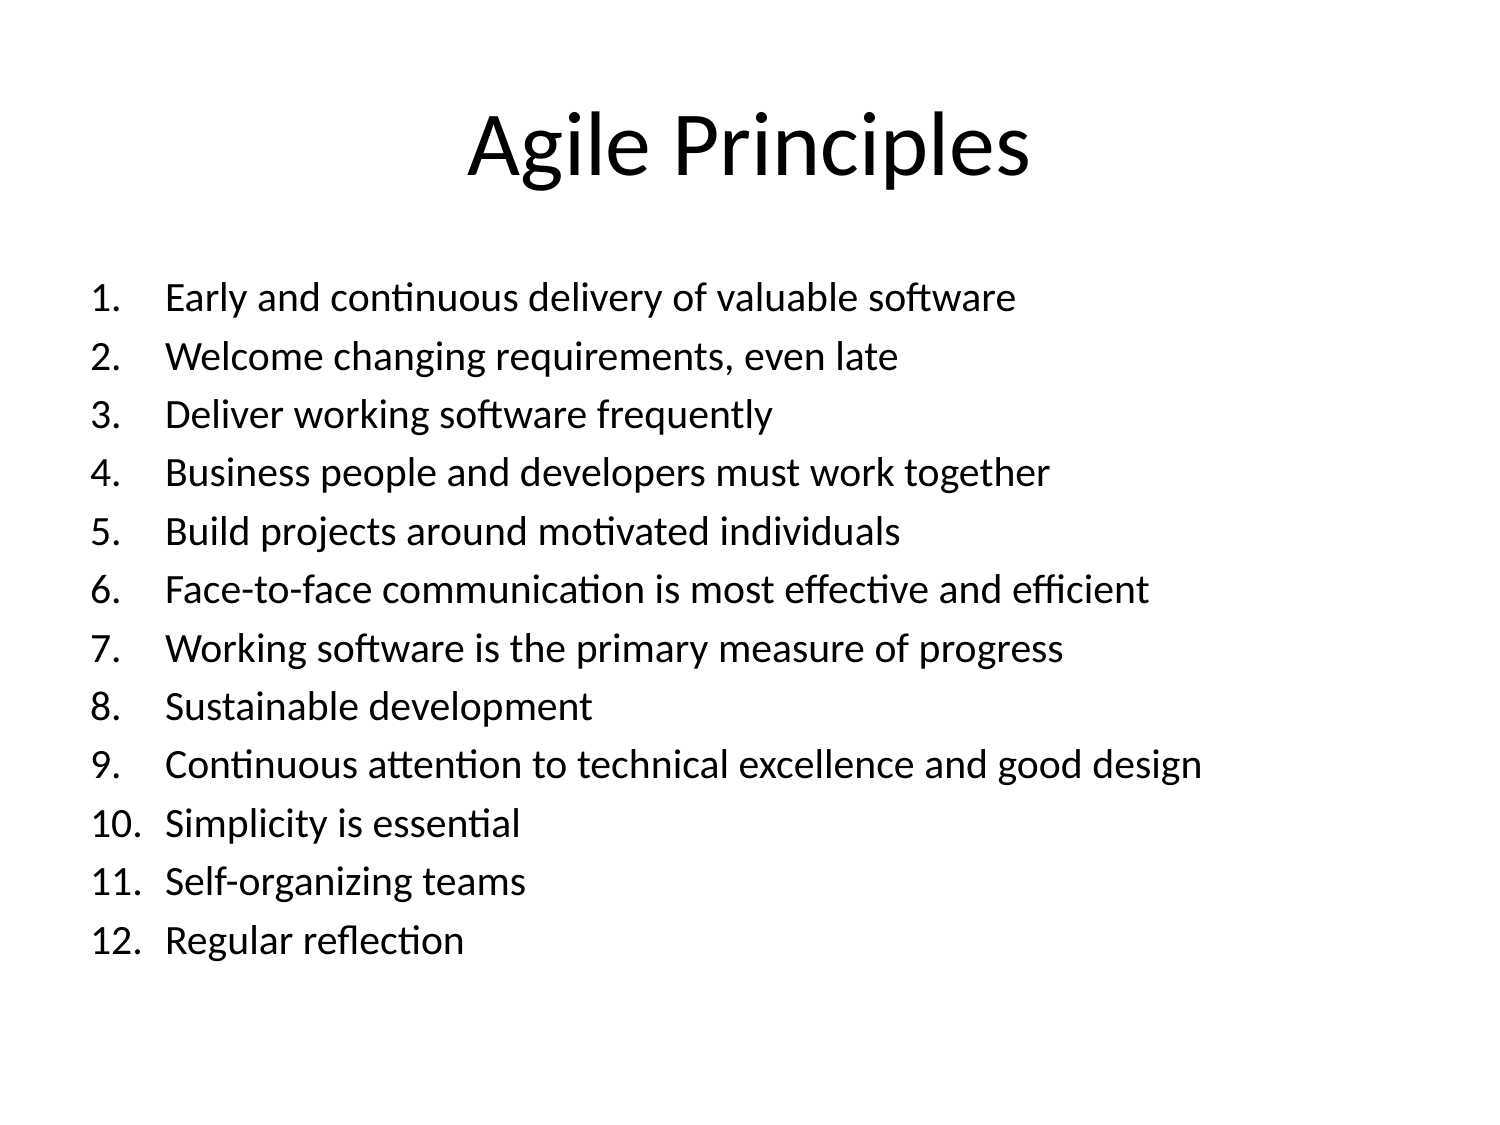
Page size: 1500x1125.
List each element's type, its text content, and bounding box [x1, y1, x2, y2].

title Agile Principles [75, 45, 1425, 233]
list Early and continuous delivery of valuable software Welcome changing requirements, even late Deliver working software frequently Business people and developers must work together Build projects around motivated individuals Face-to-face communication is most effective and efficient Working software is the primary measure of progress Sustainable development Continuous attention to technical excellence and good design Simplicity is essential Self-organizing teams Regular reflection [75, 262, 1425, 1005]
